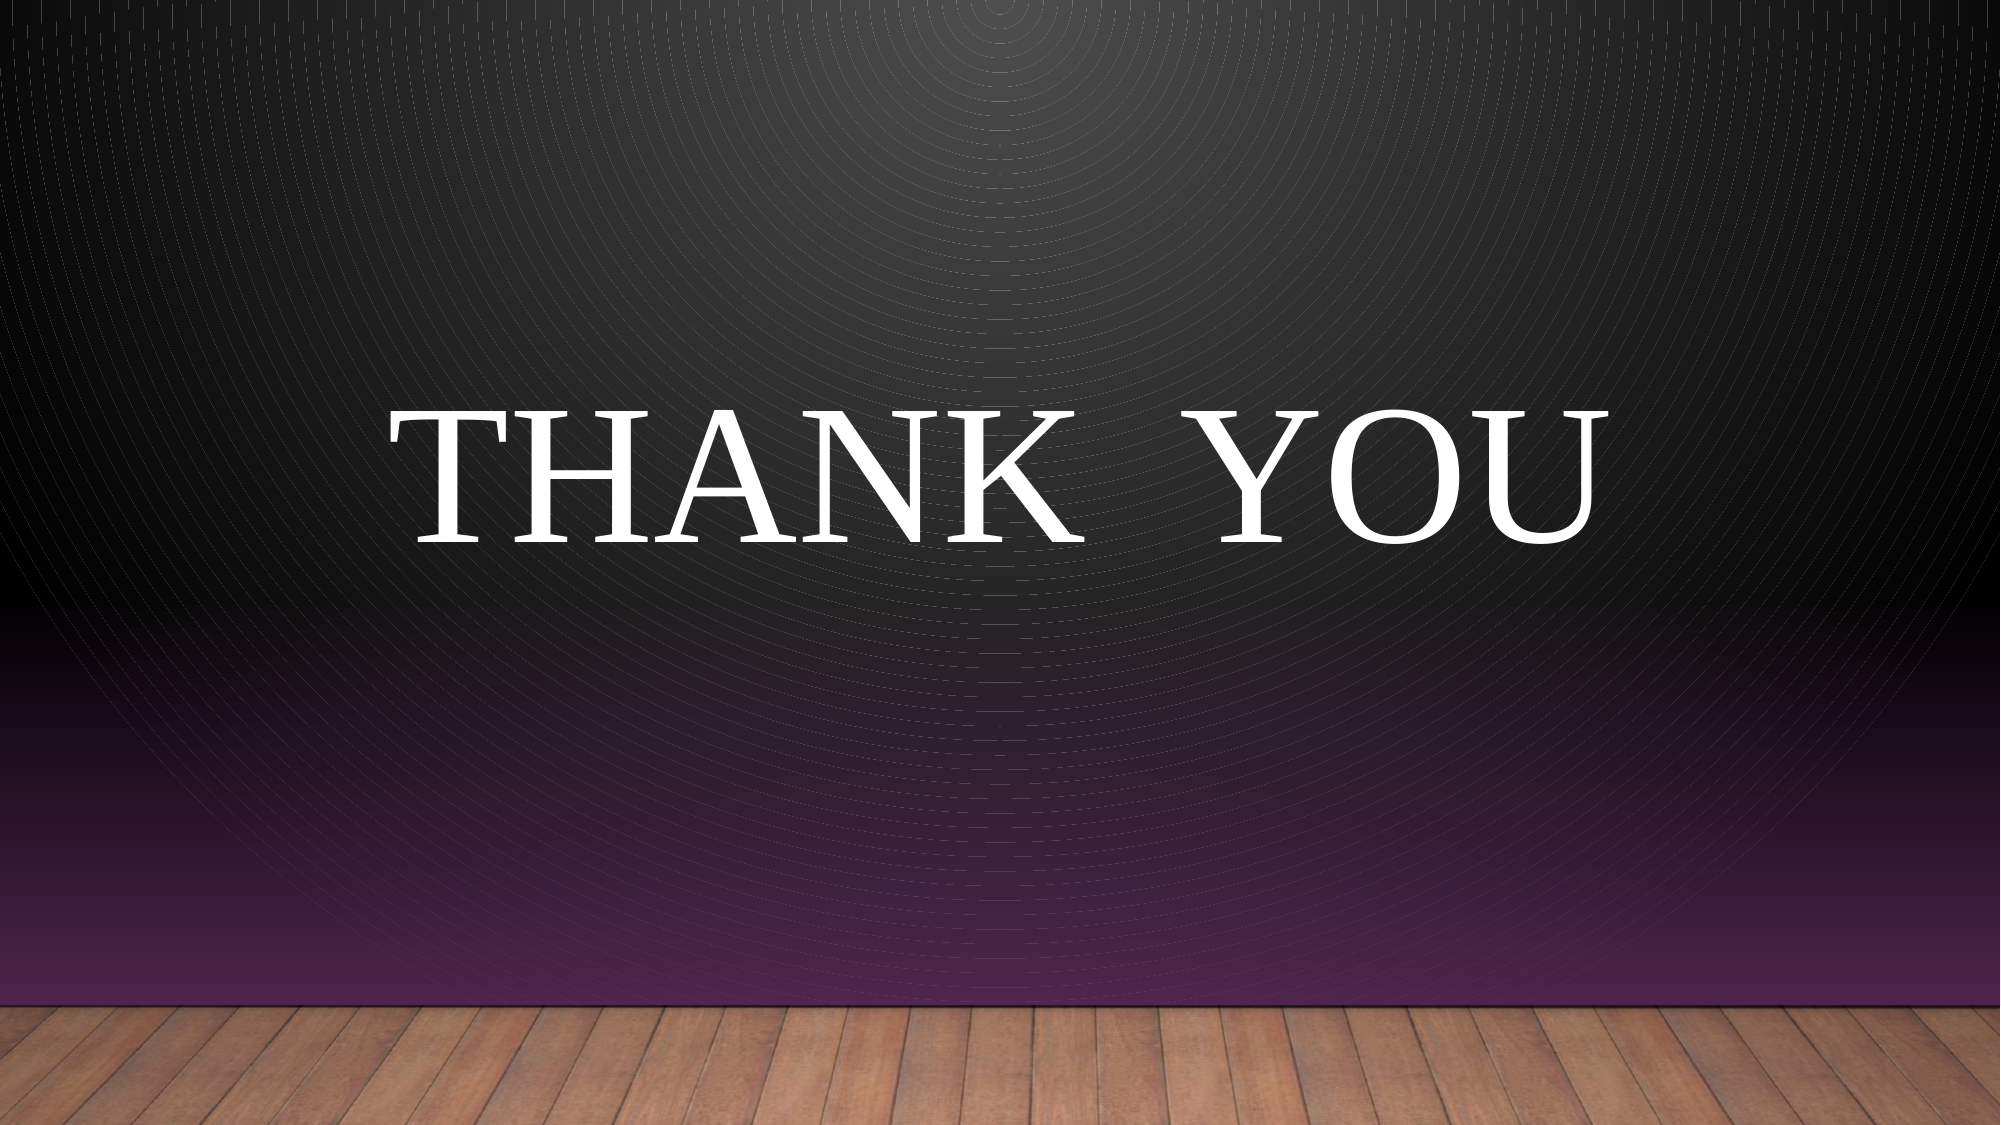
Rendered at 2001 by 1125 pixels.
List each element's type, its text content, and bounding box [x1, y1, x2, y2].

picture [0, 1005, 2000, 1125]
title THANK YOU [238, 391, 1763, 564]
